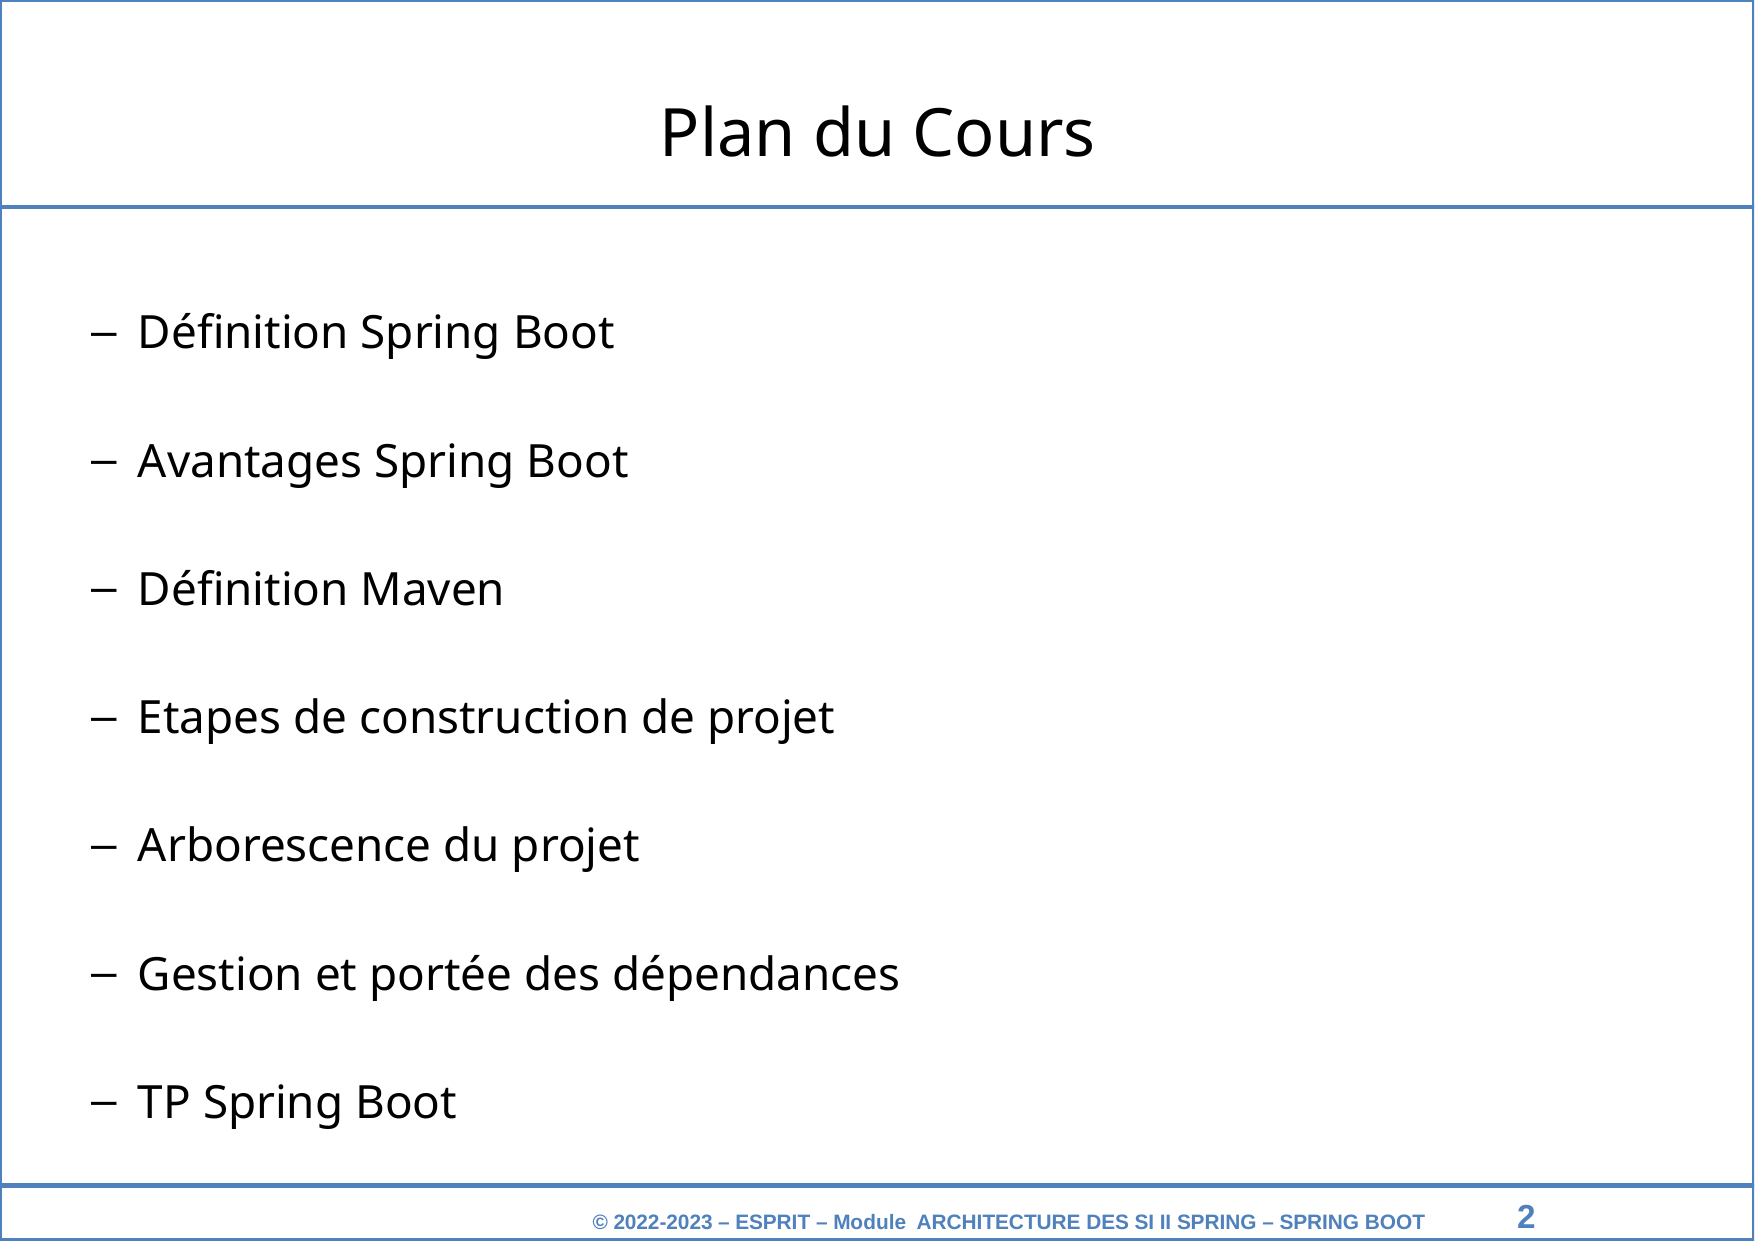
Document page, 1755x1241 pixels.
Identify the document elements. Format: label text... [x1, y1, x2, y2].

text_box Définition Spring Boot Avantages Spring Boot Définition Maven Etapes de construction de projet Arborescence du projet Gestion et portée des dépendances TP Spring Boot [0, 230, 1728, 1096]
slide_number ‹#› [1486, 1202, 1733, 1241]
text_box Plan du Cours [0, 6, 1755, 167]
